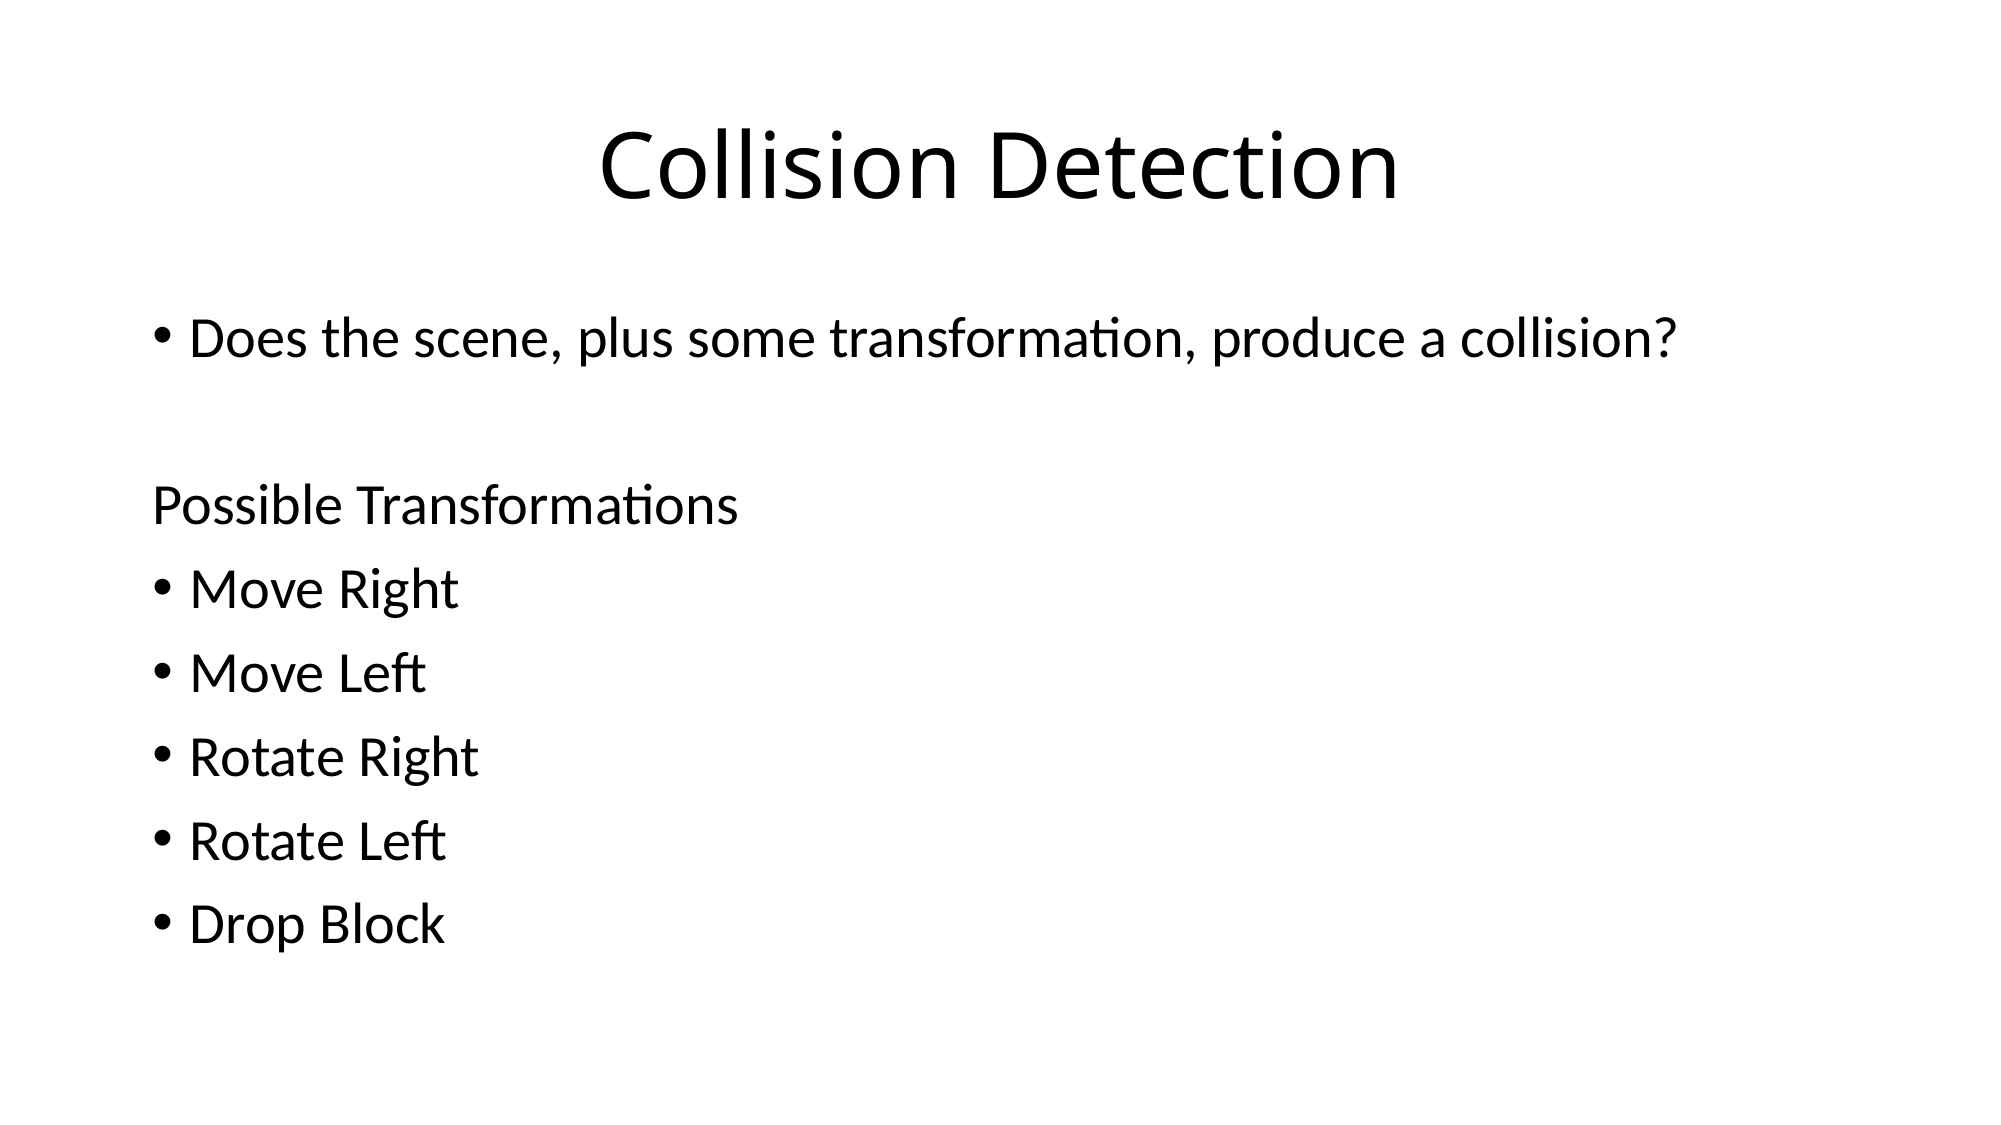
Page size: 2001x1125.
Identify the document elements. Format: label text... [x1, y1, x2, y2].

list Does the scene, plus some transformation, produce a collision? Possible Transformations Move Right Move Left Rotate Right Rotate Left Drop Block [137, 299, 1863, 1014]
title Collision Detection [137, 59, 1863, 278]
